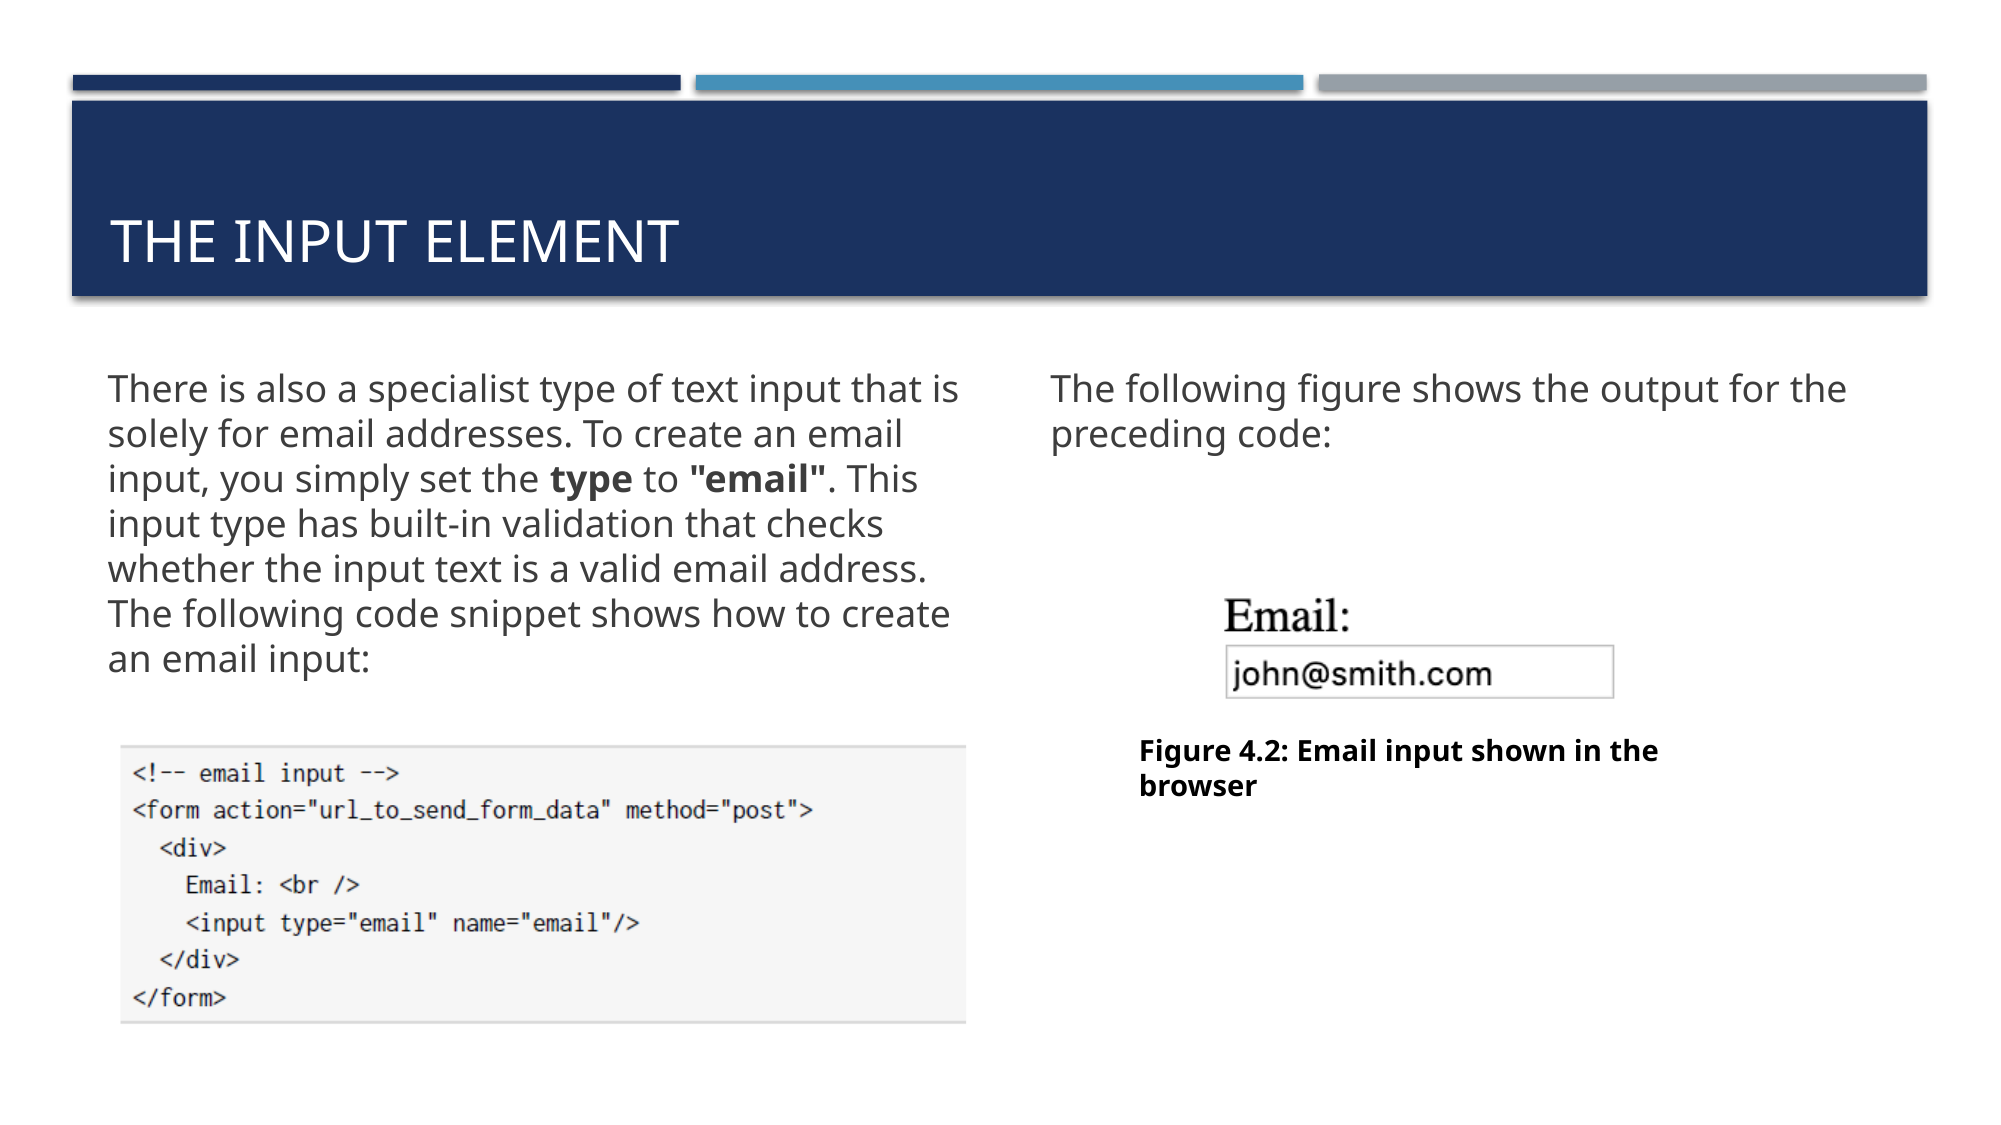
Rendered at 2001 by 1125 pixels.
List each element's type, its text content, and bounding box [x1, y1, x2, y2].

text_box Figure 4.2: Email input shown in the browser [1124, 724, 1717, 810]
list There is also a specialist type of text input that is solely for email addresses. To create an email input, you simply set the type to "email". This input type has built-in validation that checks whether the input text is a valid email address. The following code snippet shows how to create an email input: The following figure shows the output for the preceding code: [92, 357, 1902, 1049]
title The input Element [95, 115, 1905, 282]
picture [1217, 590, 1625, 704]
picture [112, 737, 967, 1027]
